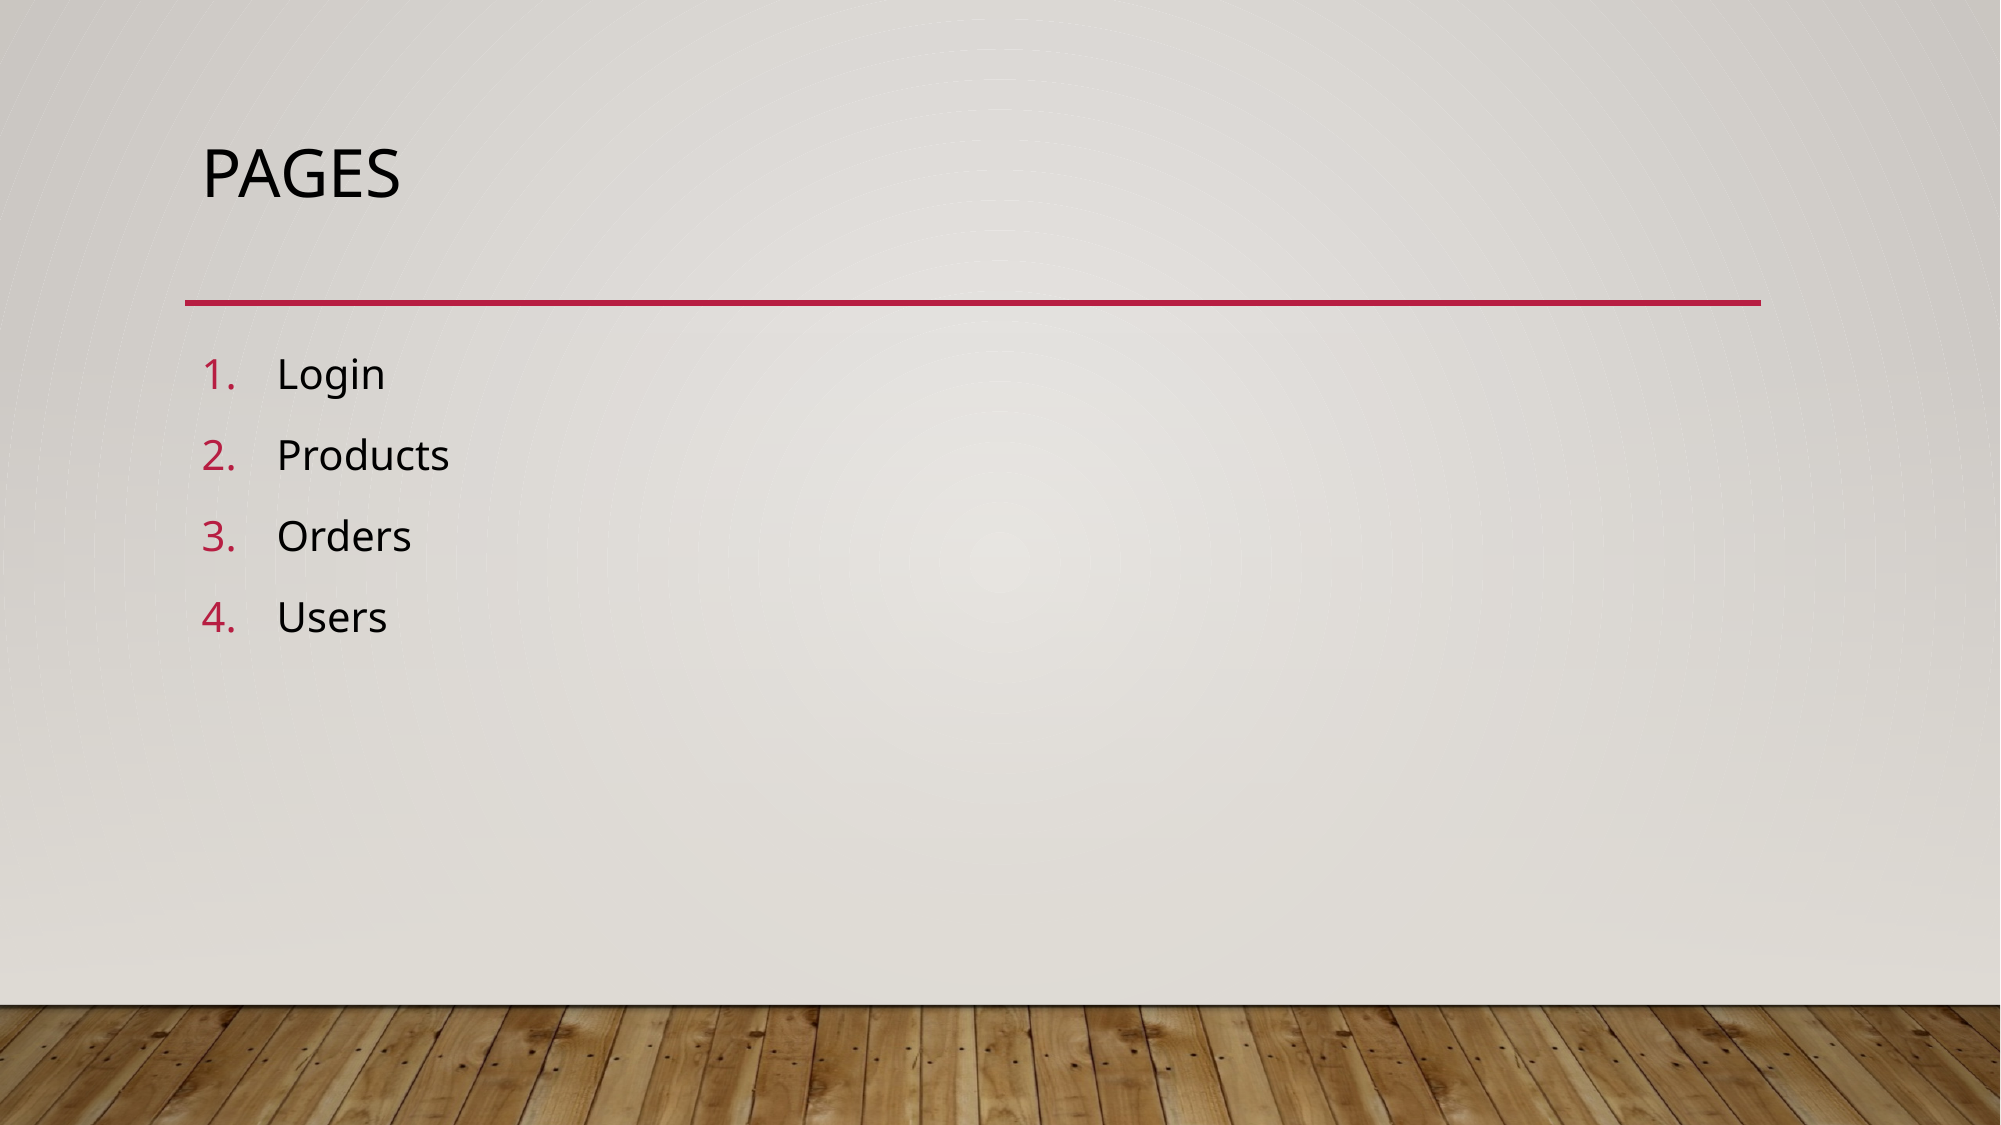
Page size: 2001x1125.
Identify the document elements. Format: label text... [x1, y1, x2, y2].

picture [0, 1005, 2001, 1125]
title pages [186, 131, 1762, 305]
list Login Products Orders Users [186, 330, 1762, 897]
